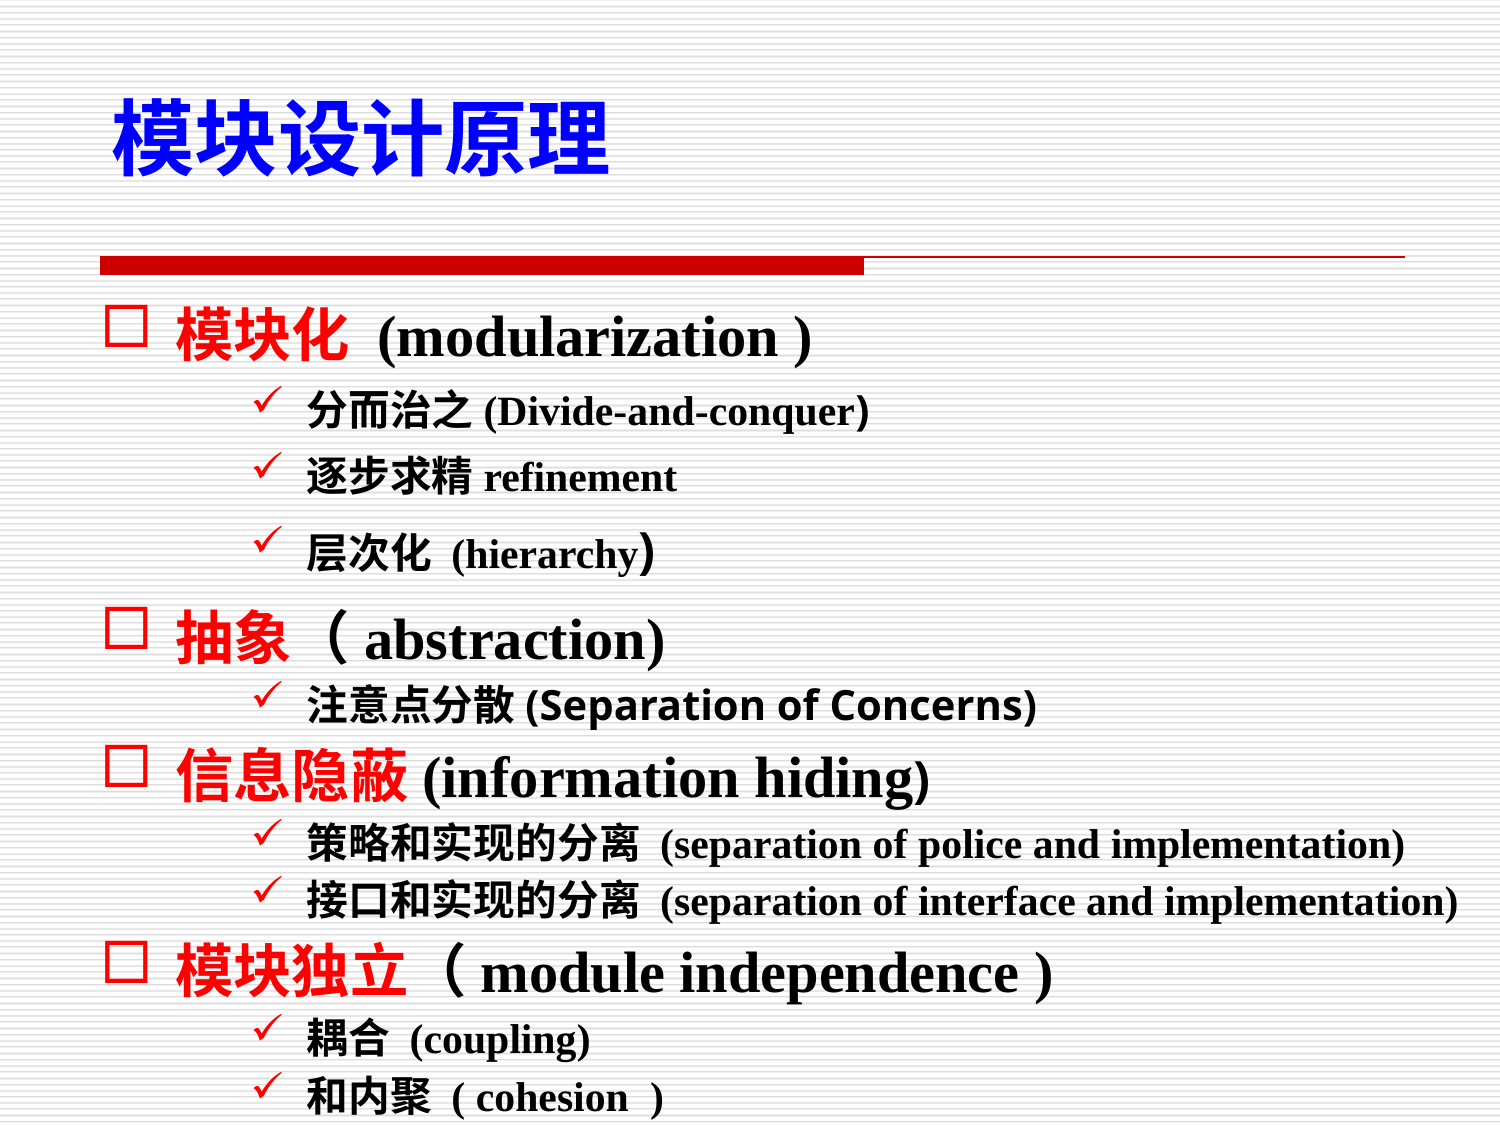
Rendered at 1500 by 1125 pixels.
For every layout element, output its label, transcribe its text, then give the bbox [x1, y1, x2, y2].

text_box 模块化 (modularization ) 分而治之(Divide-and-conquer) 逐步求精refinement 层次化 (hierarchy) 抽象（abstraction) 注意点分散(Separation of Concerns) 信息隐蔽(information hiding) 策略和实现的分离 (separation of police and implementation) 接口和实现的分离 (separation of interface and implementation) 模块独立（module independence ) 耦合 (coupling) 和内聚 ( cohesion ) [85, 280, 1500, 1125]
text_box 模块设计原理 [54, 82, 1500, 183]
picture [0, 0, 1500, 1125]
